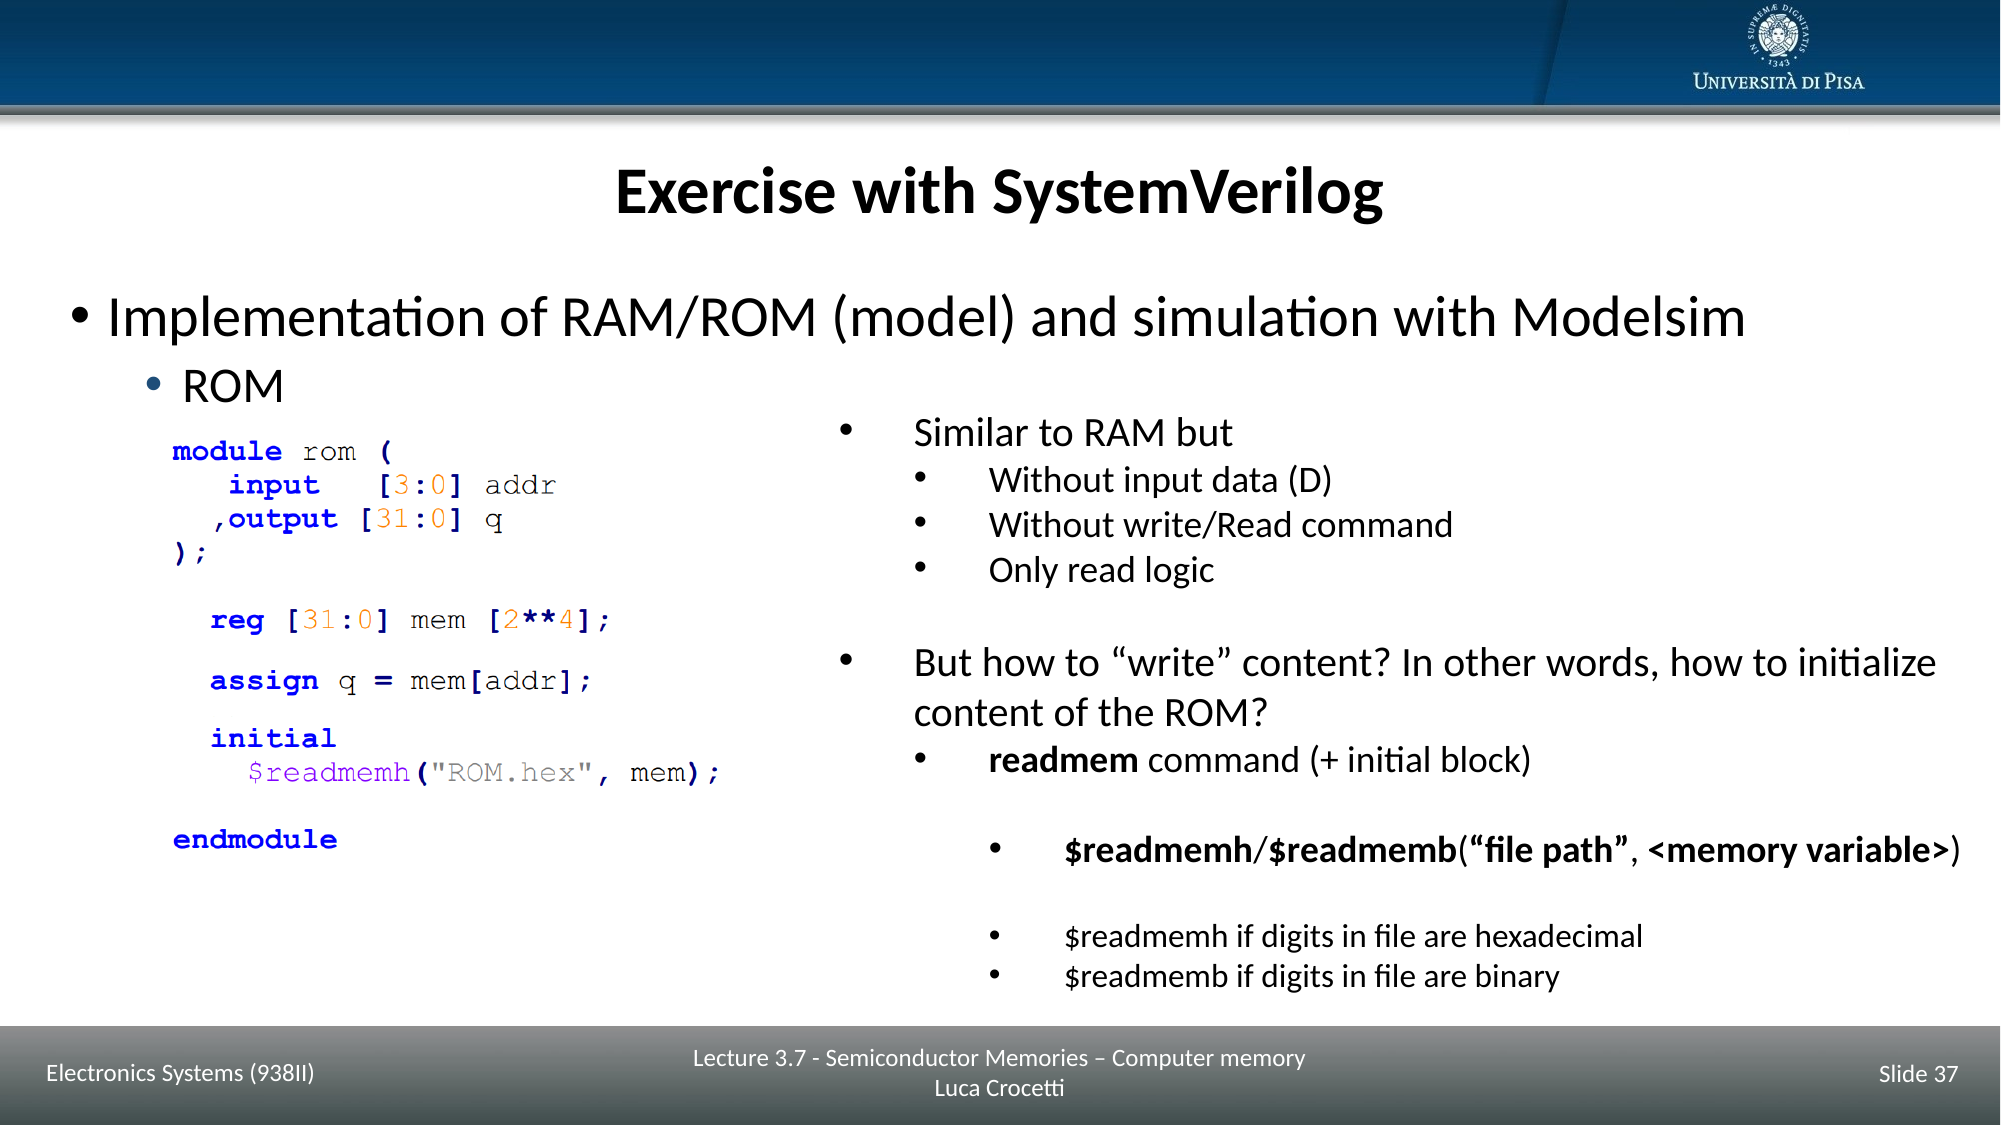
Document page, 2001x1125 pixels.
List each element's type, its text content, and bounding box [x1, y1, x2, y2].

picture [0, 0, 2001, 1125]
list Implementation of RAM/ROM (model) and simulation with Modelsim ROM [55, 278, 1945, 993]
text_box Similar to RAM but Without input data (D) Without write/Read command Only read logic But how to “write” content? In other words, how to initialize content of the ROM? readmem command (+ initial block) $readmemh/$readmemb(“file path”, <memory variable>) $readmemh if digits in file are hexadecimal $readmemb if digits in file are binary [824, 397, 1981, 1002]
title Exercise with SystemVerilog [55, 138, 1945, 244]
